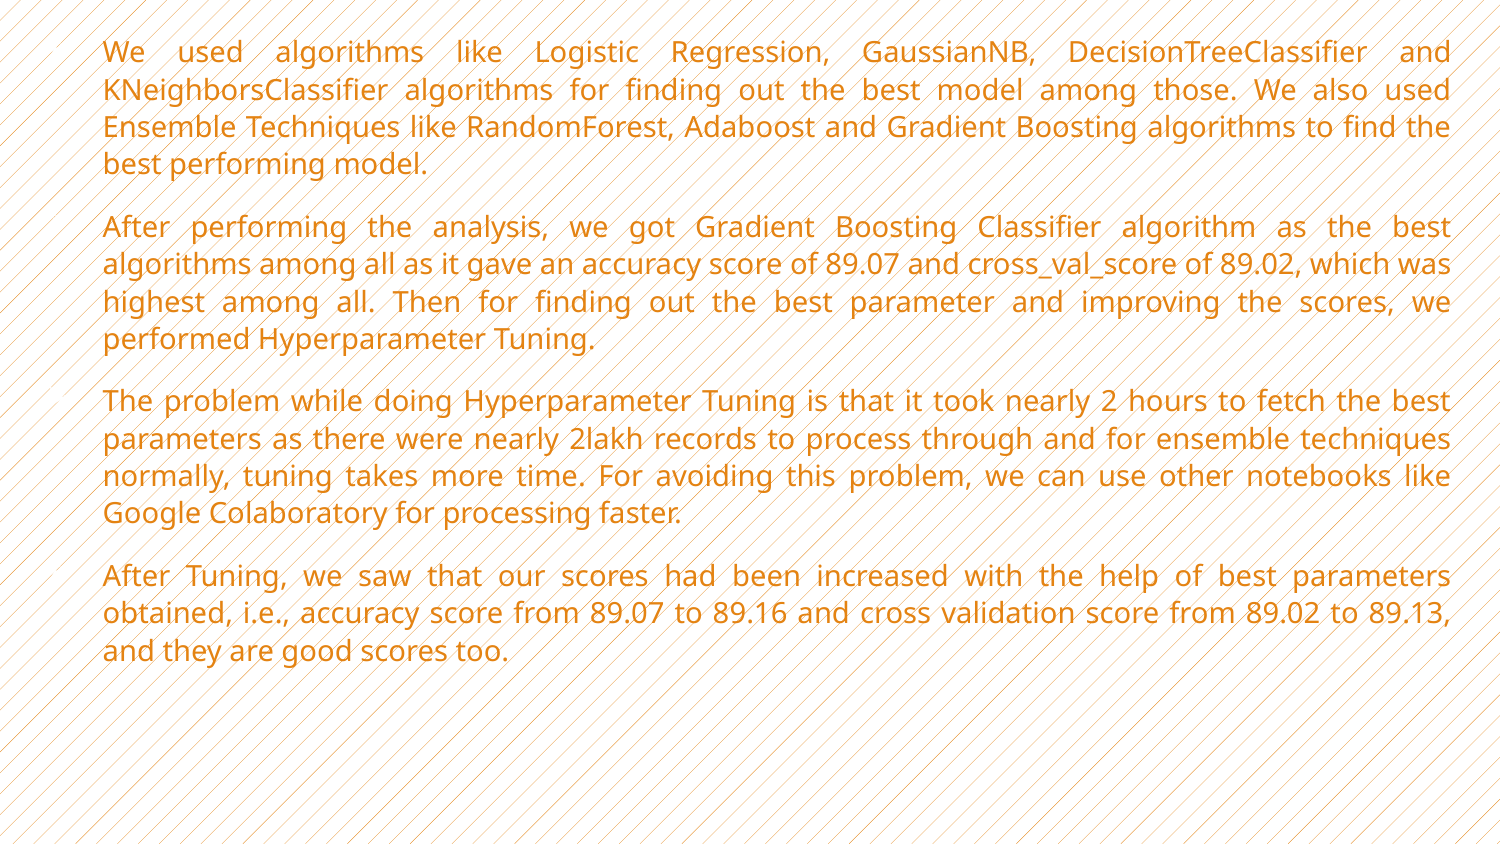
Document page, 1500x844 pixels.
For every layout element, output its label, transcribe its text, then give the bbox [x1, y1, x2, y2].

subtitle We used algorithms like Logistic Regression, GaussianNB, DecisionTreeClassifier and KNeighborsClassifier algorithms for finding out the best model among those. We also used Ensemble Techniques like RandomForest, Adaboost and Gradient Boosting algorithms to find the best performing model. After performing the analysis, we got Gradient Boosting Classifier algorithm as the best algorithms among all as it gave an accuracy score of 89.07 and cross_val_score of 89.02, which was highest among all. Then for finding out the best parameter and improving the scores, we performed Hyperparameter Tuning. The problem while doing Hyperparameter Tuning is that it took nearly 2 hours to fetch the best parameters as there were nearly 2lakh records to process through and for ensemble techniques normally, tuning takes more time. For avoiding this problem, we can use other notebooks like Google Colaboratory for processing faster. After Tuning, we saw that our scores had been increased with the help of best parameters obtained, i.e., accuracy score from 89.07 to 89.16 and cross validation score from 89.02 to 89.13, and they are good scores too. [31, 16, 1468, 797]
